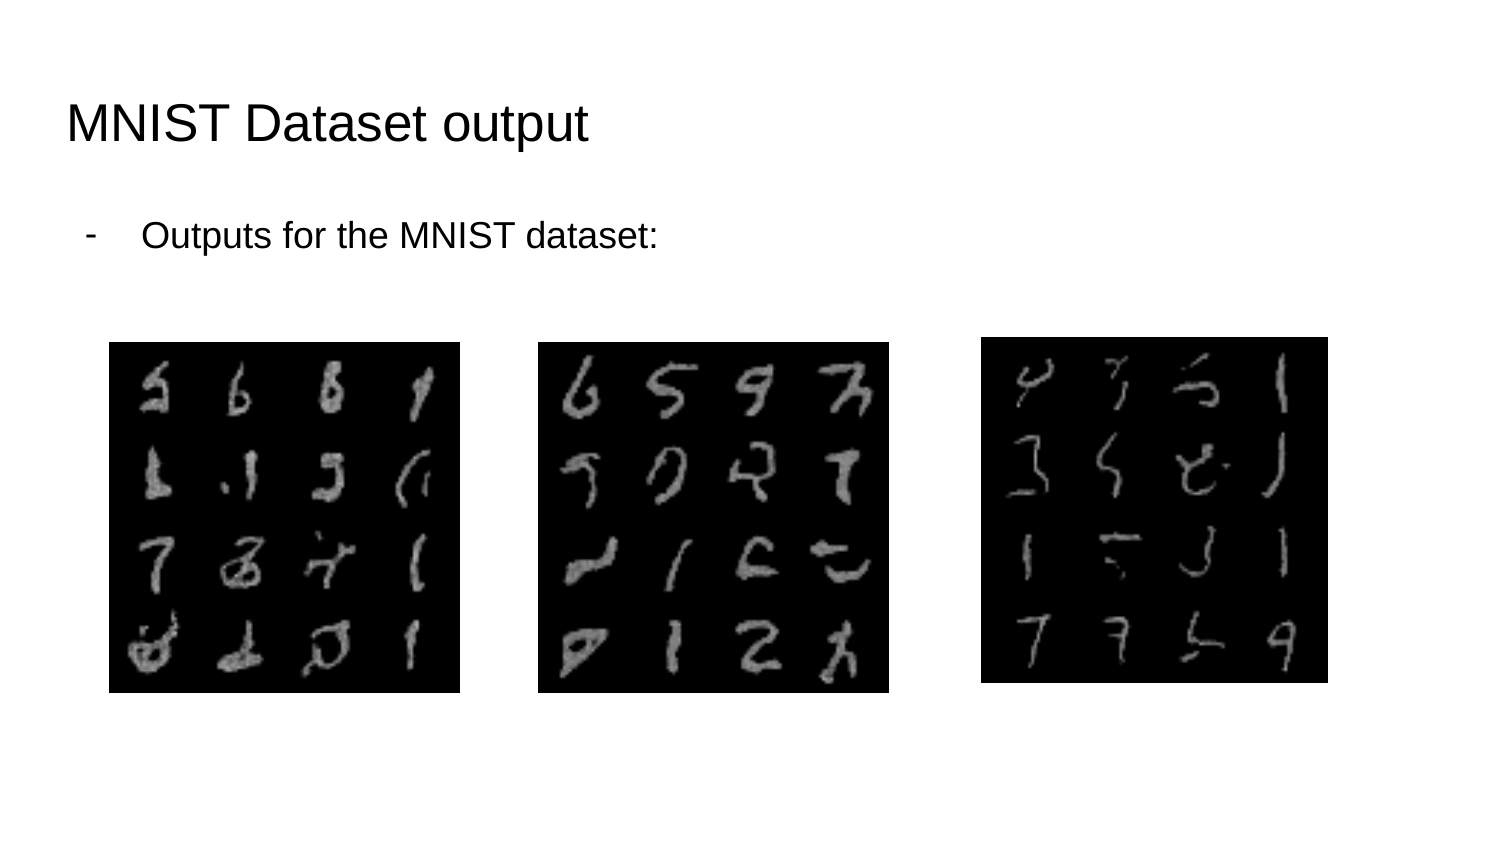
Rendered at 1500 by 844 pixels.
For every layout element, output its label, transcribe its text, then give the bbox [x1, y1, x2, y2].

list Outputs for the MNIST dataset: [51, 189, 1449, 750]
picture [981, 337, 1328, 684]
title MNIST Dataset output [51, 72, 1449, 167]
picture [108, 341, 460, 693]
picture [537, 341, 889, 693]
